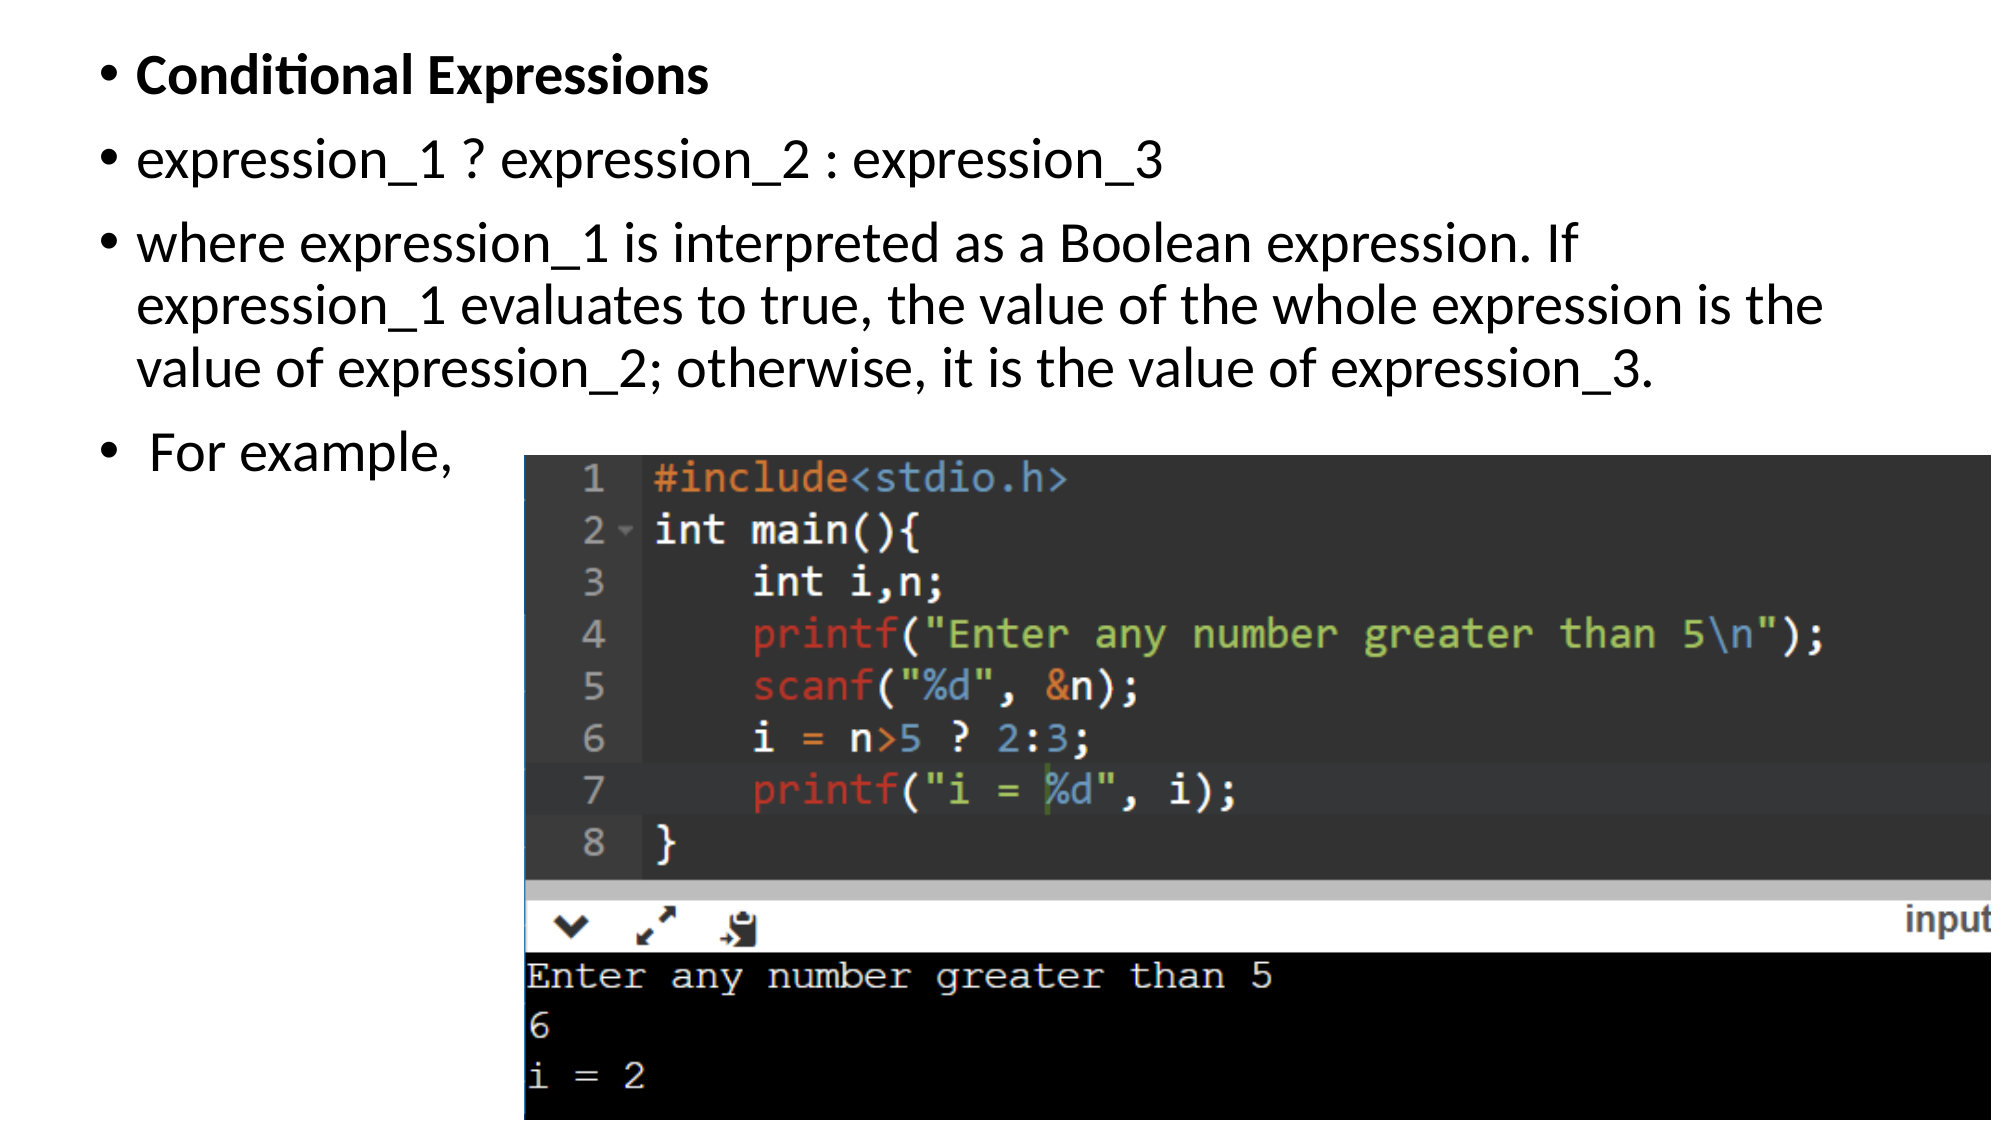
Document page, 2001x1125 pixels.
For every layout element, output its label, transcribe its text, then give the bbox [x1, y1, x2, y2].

picture [524, 455, 1991, 1120]
list Conditional Expressions expression_1 ? expression_2 : expression_3 where expression_1 is interpreted as a Boolean expression. If expression_1 evaluates to true, the value of the whole expression is the value of expression_2; otherwise, it is the value of expression_3. For example, [83, 37, 1863, 1014]
